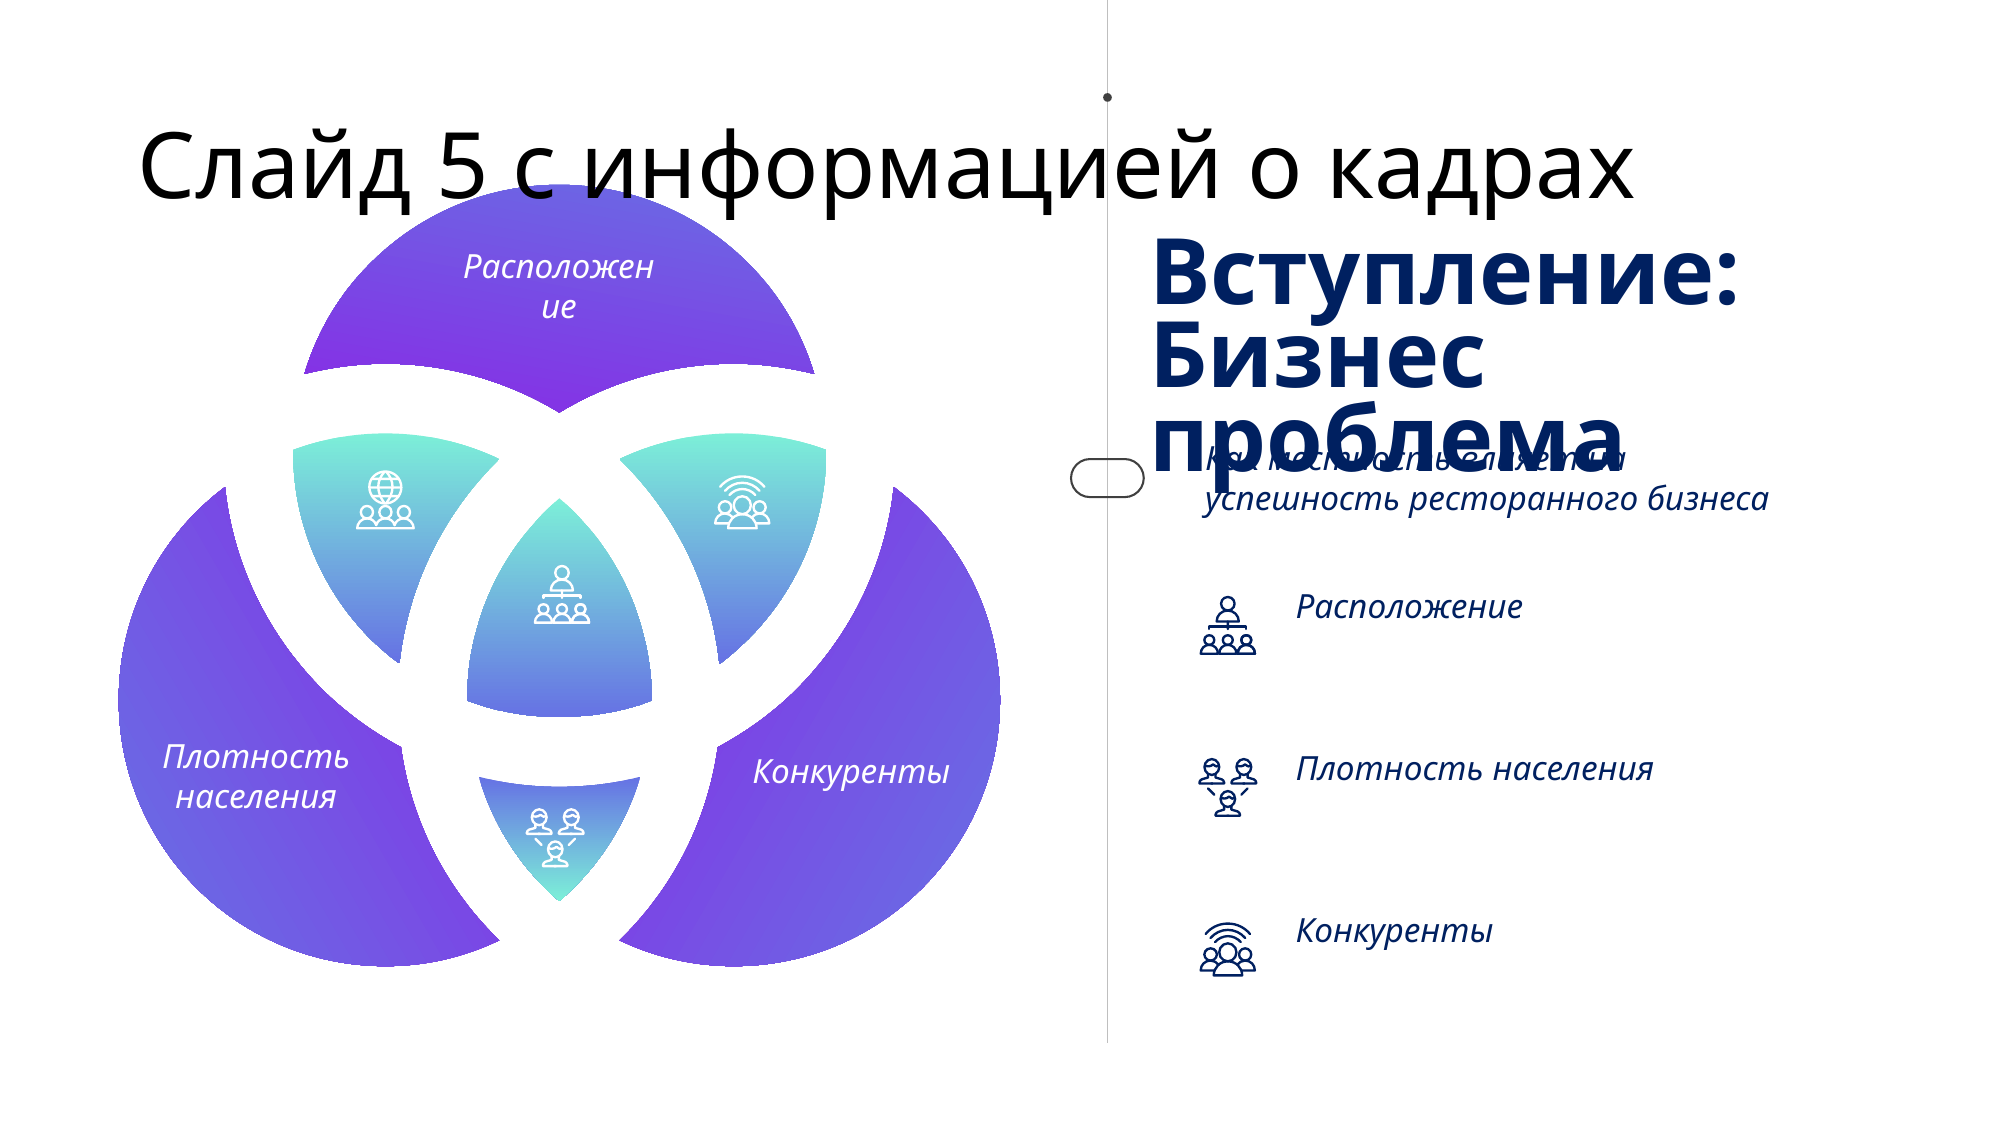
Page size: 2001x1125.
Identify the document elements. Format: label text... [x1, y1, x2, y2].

title Слайд 5 с информацией о кадрах [1108, 59, 1863, 278]
text_box Вступление: Бизнес проблема [1149, 239, 1950, 490]
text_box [118, 158, 1001, 967]
text_box Как местность влияет на успешность ресторанного бизнеса [1205, 437, 1786, 518]
title Слайд 5 с информацией о кадрах [137, 59, 1107, 278]
text_box [1069, 458, 1107, 499]
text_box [1200, 584, 1704, 654]
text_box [1200, 909, 1704, 976]
text_box [1108, 458, 1145, 499]
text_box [1199, 747, 1704, 816]
